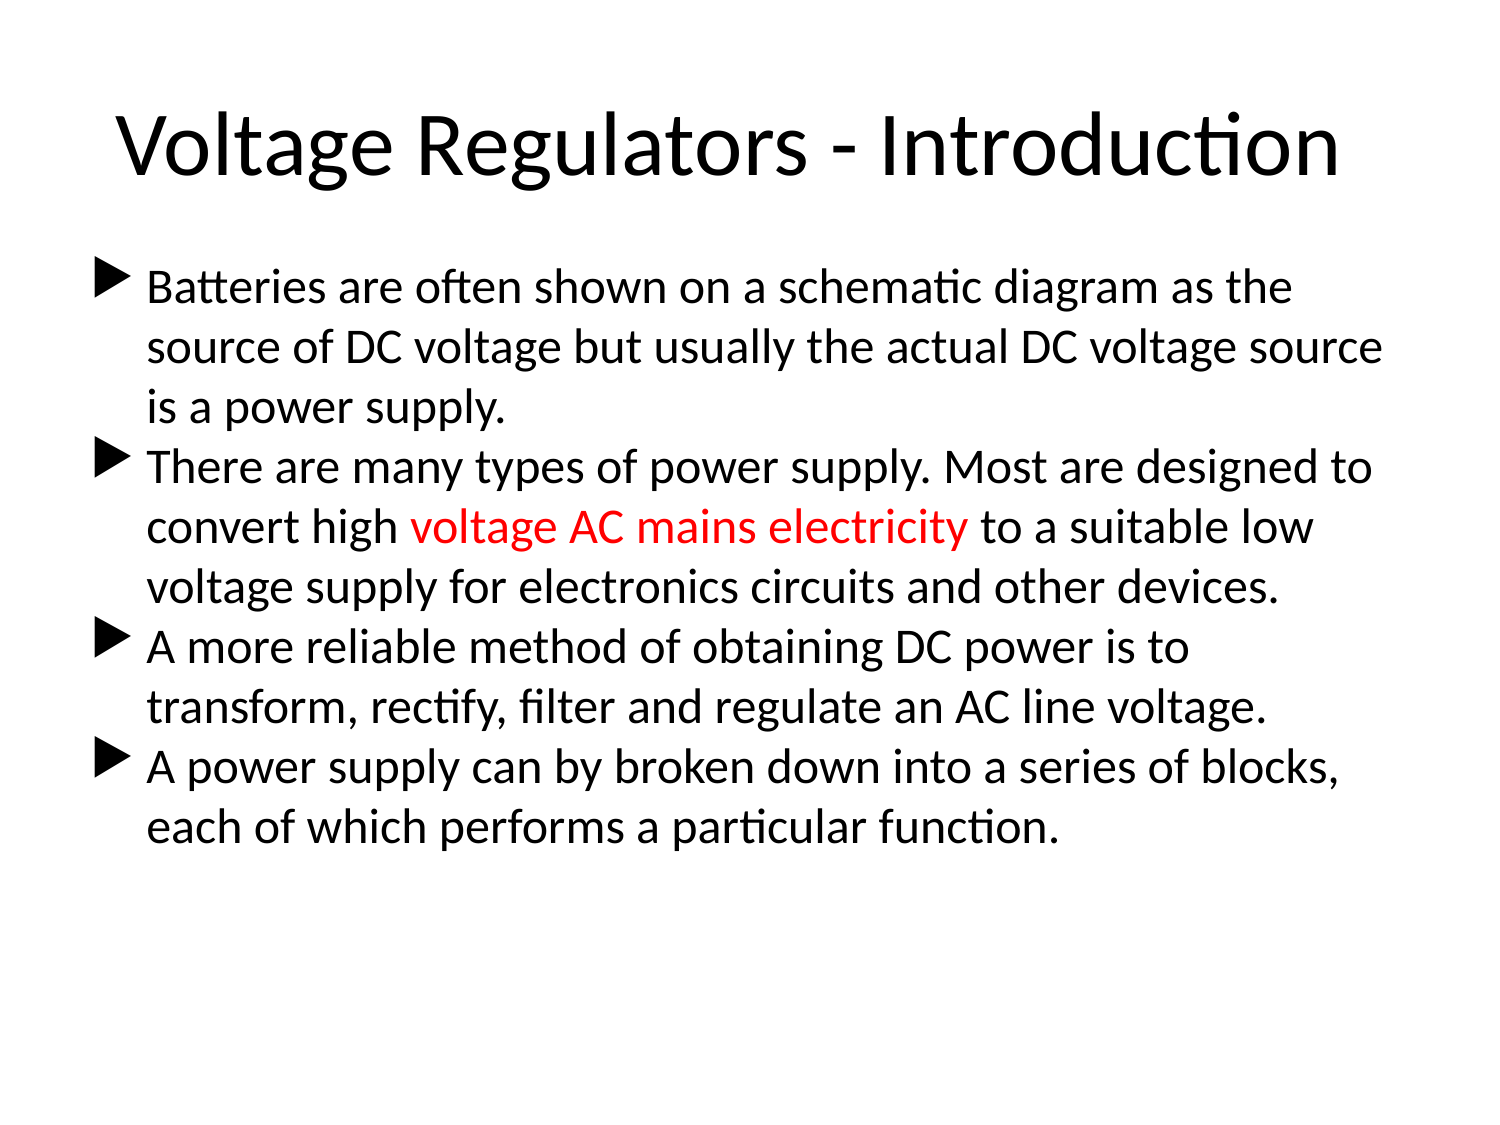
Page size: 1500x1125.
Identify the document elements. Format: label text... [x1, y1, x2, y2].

title Voltage Regulators - Introduction [75, 45, 1425, 233]
list Batteries are often shown on a schematic diagram as the source of DC voltage but usually the actual DC voltage source is a power supply. There are many types of power supply. Most are designed to convert high voltage AC mains electricity to a suitable low voltage supply for electronics circuits and other devices. A more reliable method of obtaining DC power is to transform, rectify, filter and regulate an AC line voltage. A power supply can by broken down into a series of blocks, each of which performs a particular function. [75, 246, 1425, 1005]
